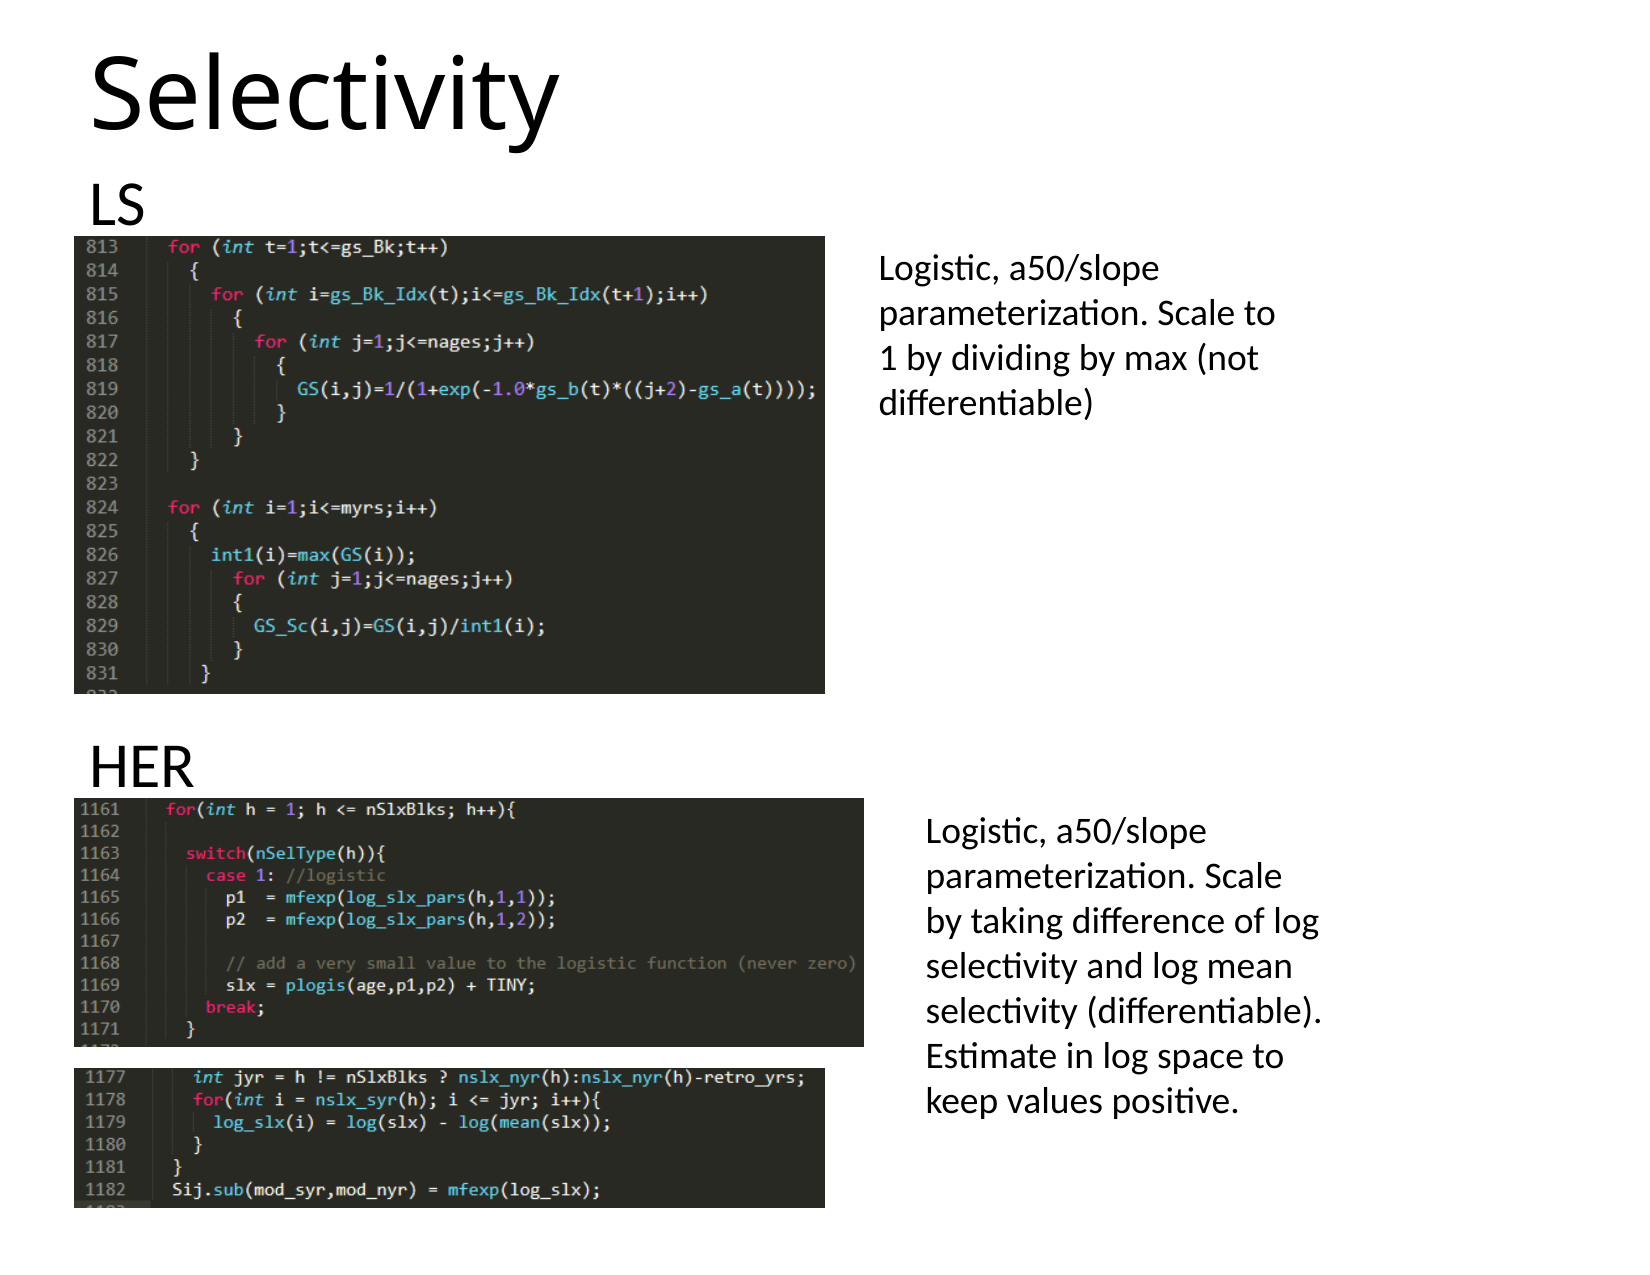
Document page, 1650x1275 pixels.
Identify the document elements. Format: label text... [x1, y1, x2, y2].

title Selectivity [74, 31, 1498, 163]
text_box Logistic, a50/slope parameterization. Scale by taking difference of log selectivity and log mean selectivity (differentiable). Estimate in log space to keep values positive. [910, 798, 1339, 1129]
list HER [74, 724, 787, 798]
picture [74, 236, 825, 694]
text_box Logistic, a50/slope parameterization. Scale to 1 by dividing by max (not differentiable) [863, 235, 1292, 431]
picture [74, 1068, 825, 1208]
text_box LS [74, 162, 787, 236]
picture [74, 798, 864, 1047]
